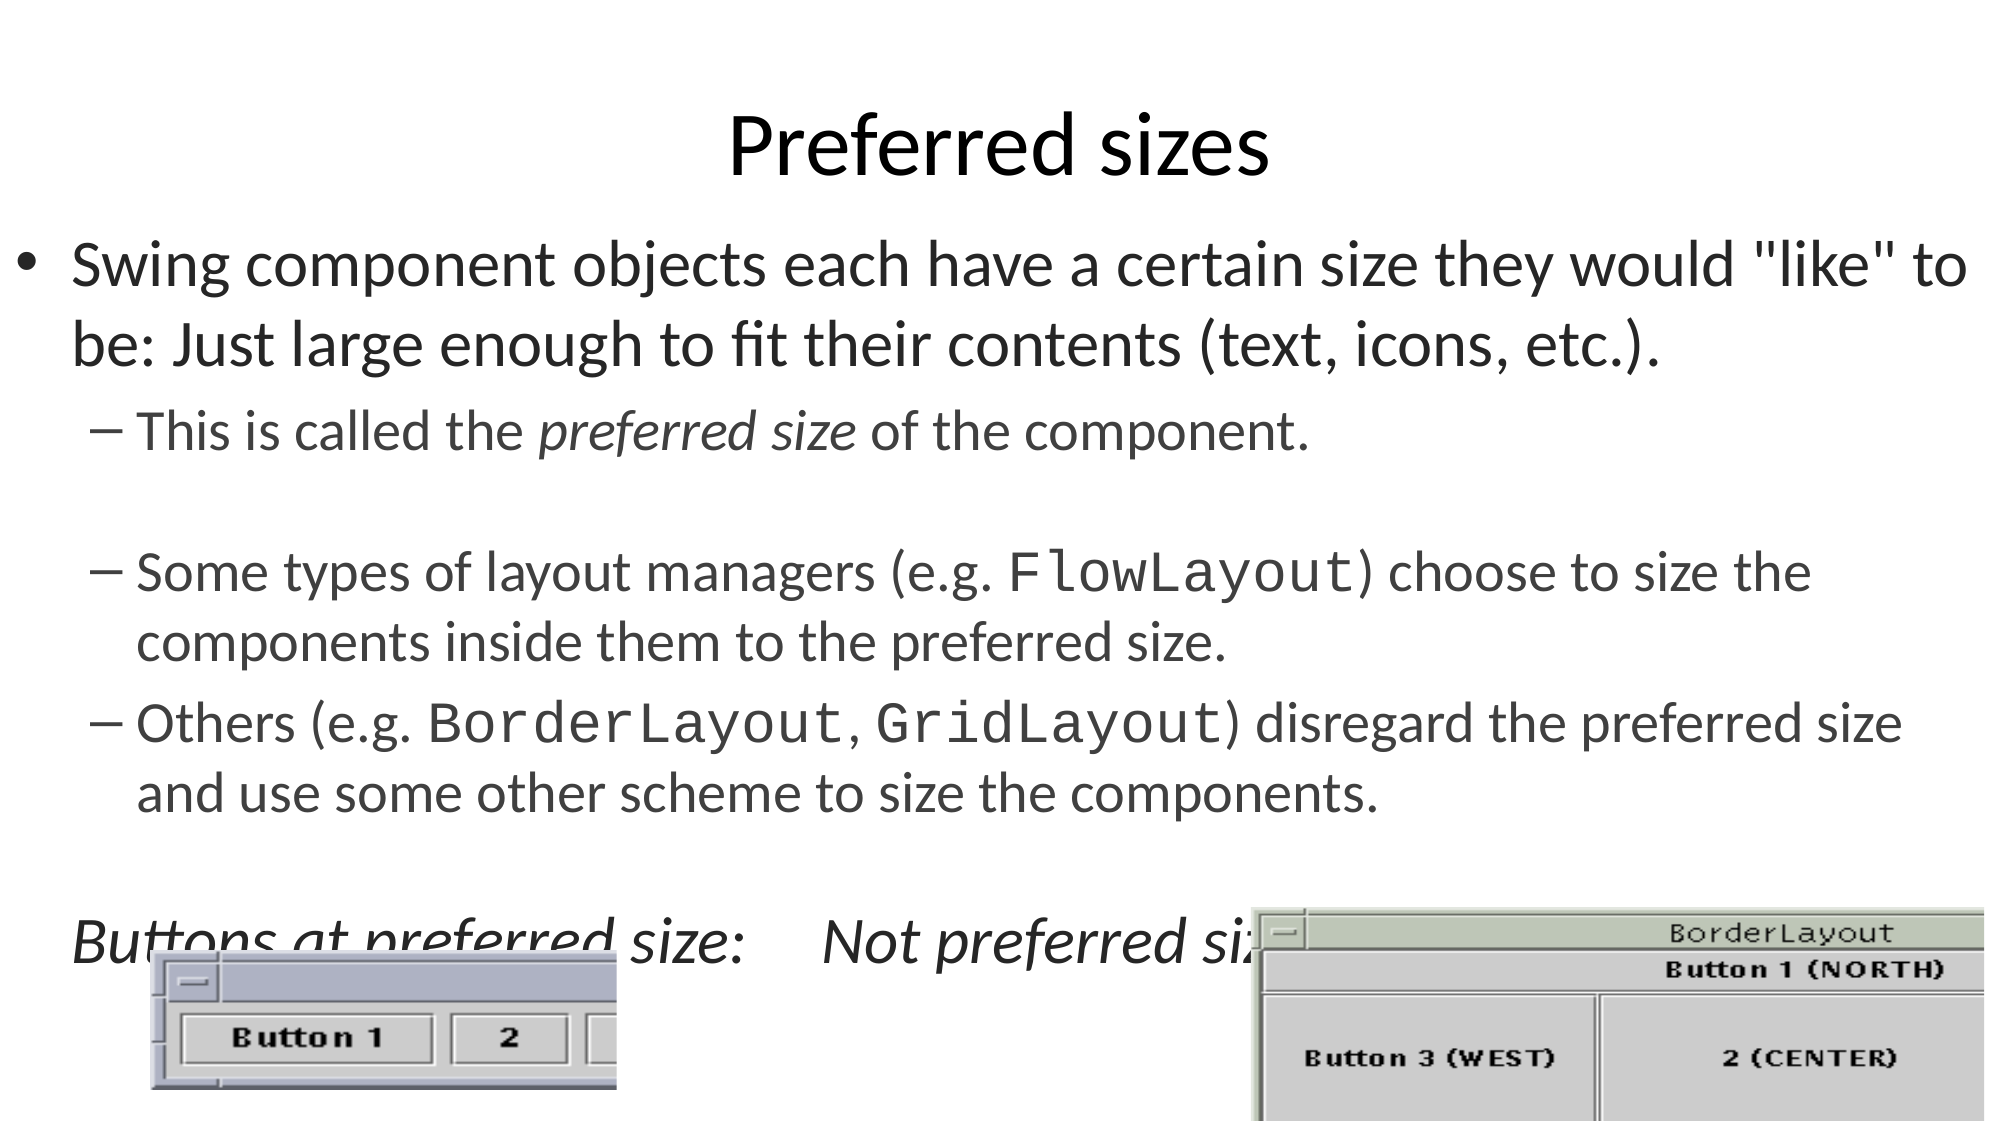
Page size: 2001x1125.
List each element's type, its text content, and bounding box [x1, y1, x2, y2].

picture [149, 950, 617, 1091]
title Preferred sizes [99, 45, 1900, 212]
picture [1250, 906, 1985, 1121]
list Swing component objects each have a certain size they would "like" to be: Just large enough to fit their contents (text, icons, etc.). This is called the preferred size of the component. Some types of layout managers (e.g. FlowLayout) choose to size the components inside them to the preferred size. Others (e.g. BorderLayout, GridLayout) disregard the preferred size and use some other scheme to size the components. Buttons at preferred size: Not preferred size: [0, 212, 2000, 1125]
